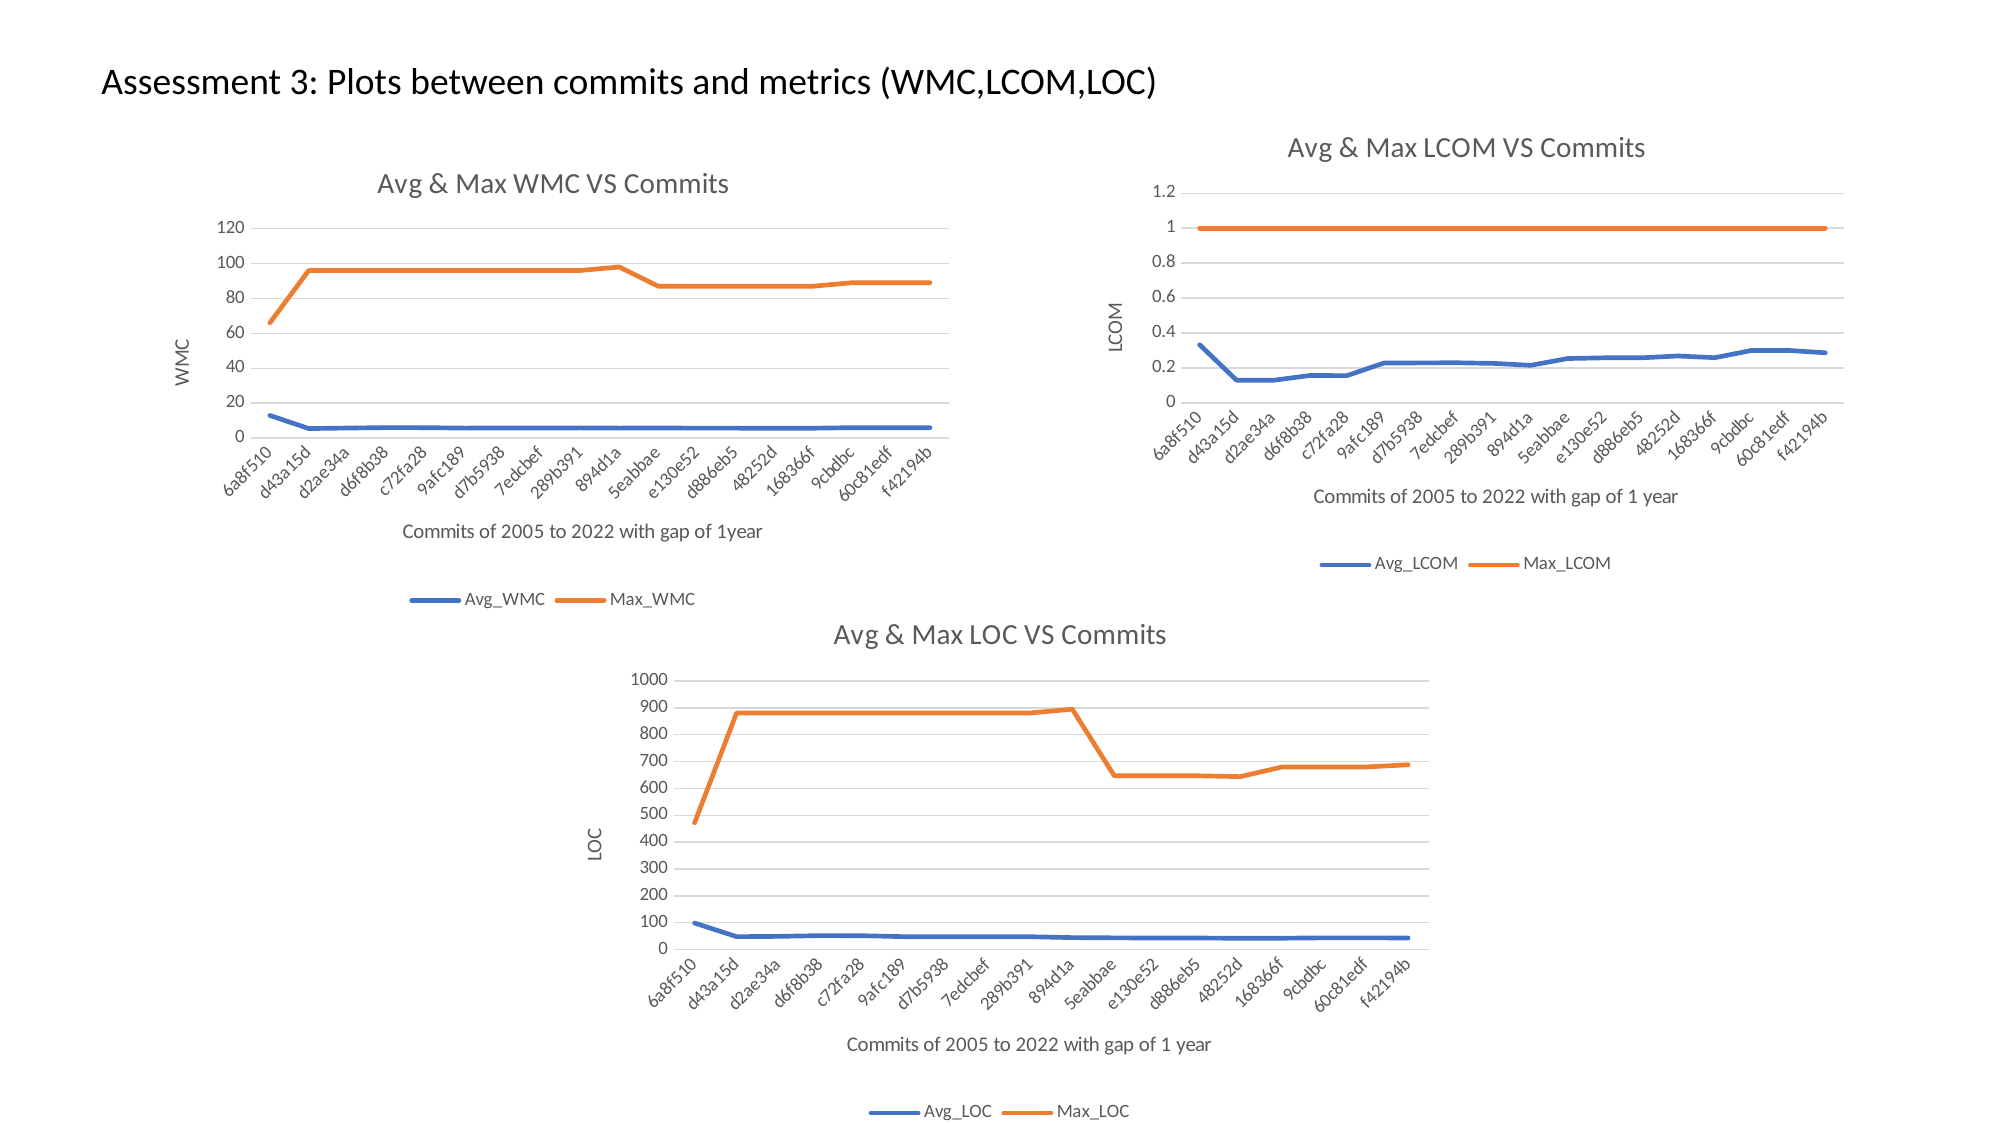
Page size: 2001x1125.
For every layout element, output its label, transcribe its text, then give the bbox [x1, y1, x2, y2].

chart [140, 145, 1448, 1125]
chart [1073, 109, 1860, 581]
text_box Assessment 3: Plots between commits and metrics (WMC,LCOM,LOC) [86, 49, 1174, 109]
